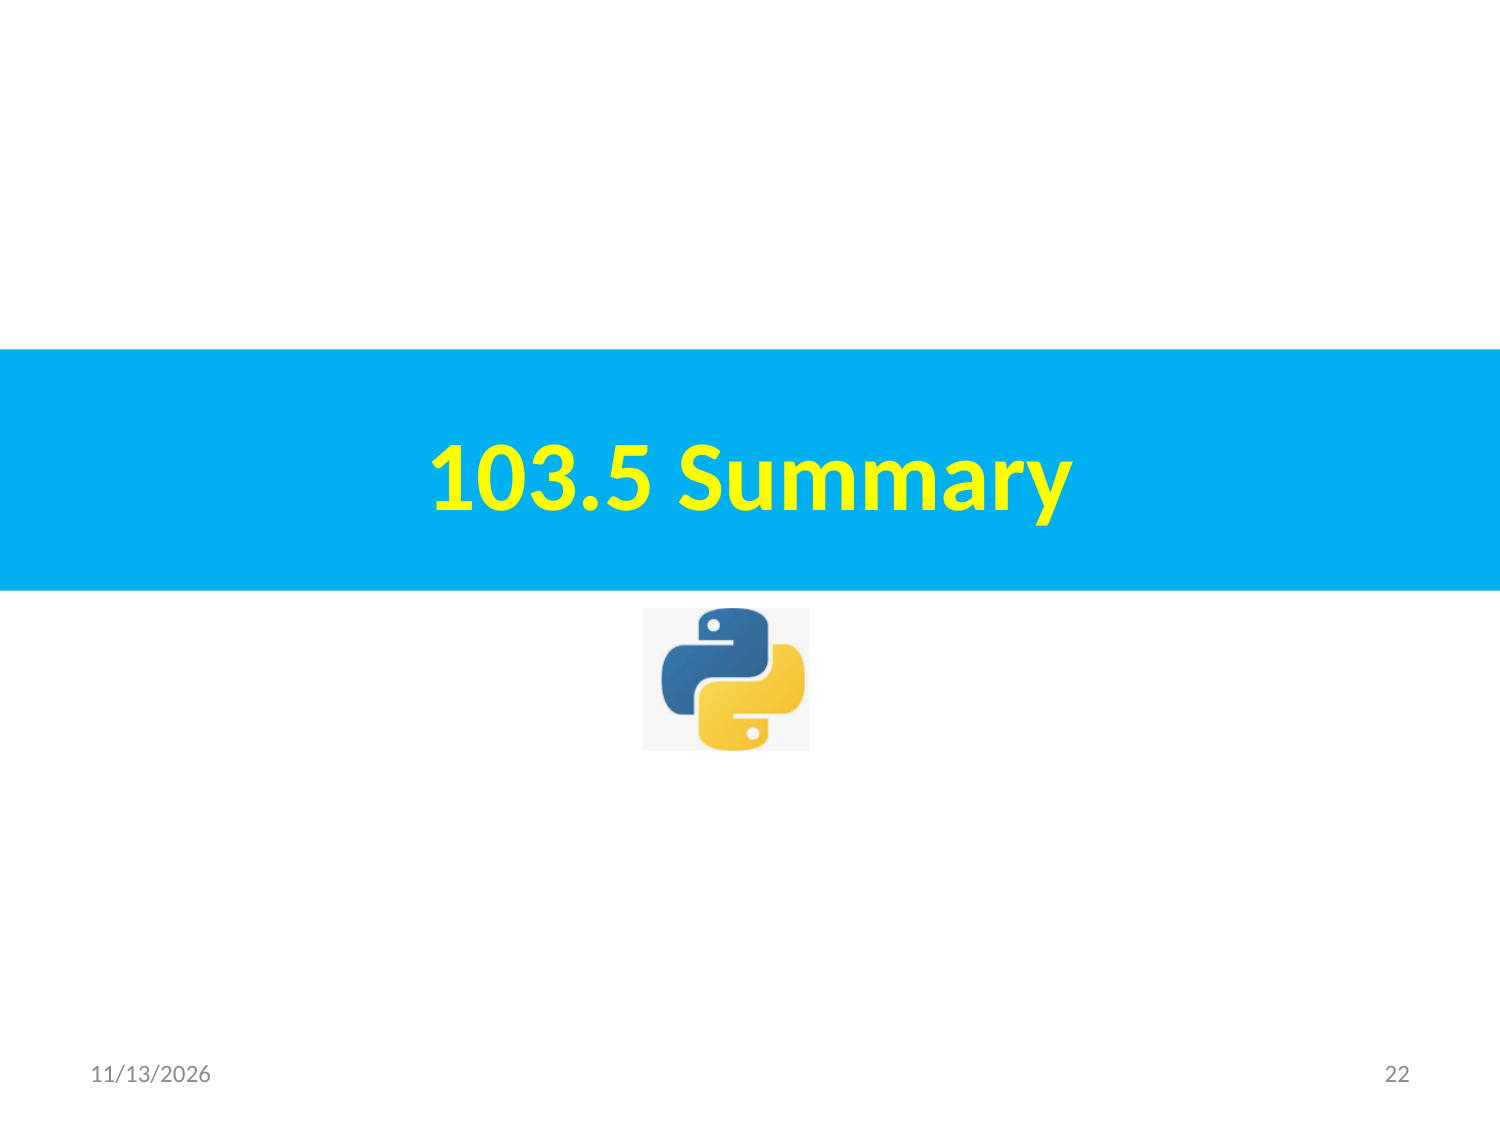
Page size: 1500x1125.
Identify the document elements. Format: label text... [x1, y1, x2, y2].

slide_number 22 [1074, 1042, 1425, 1103]
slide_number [75, 1042, 425, 1103]
title 103.5 Summary [0, 349, 1500, 591]
picture [643, 606, 809, 752]
